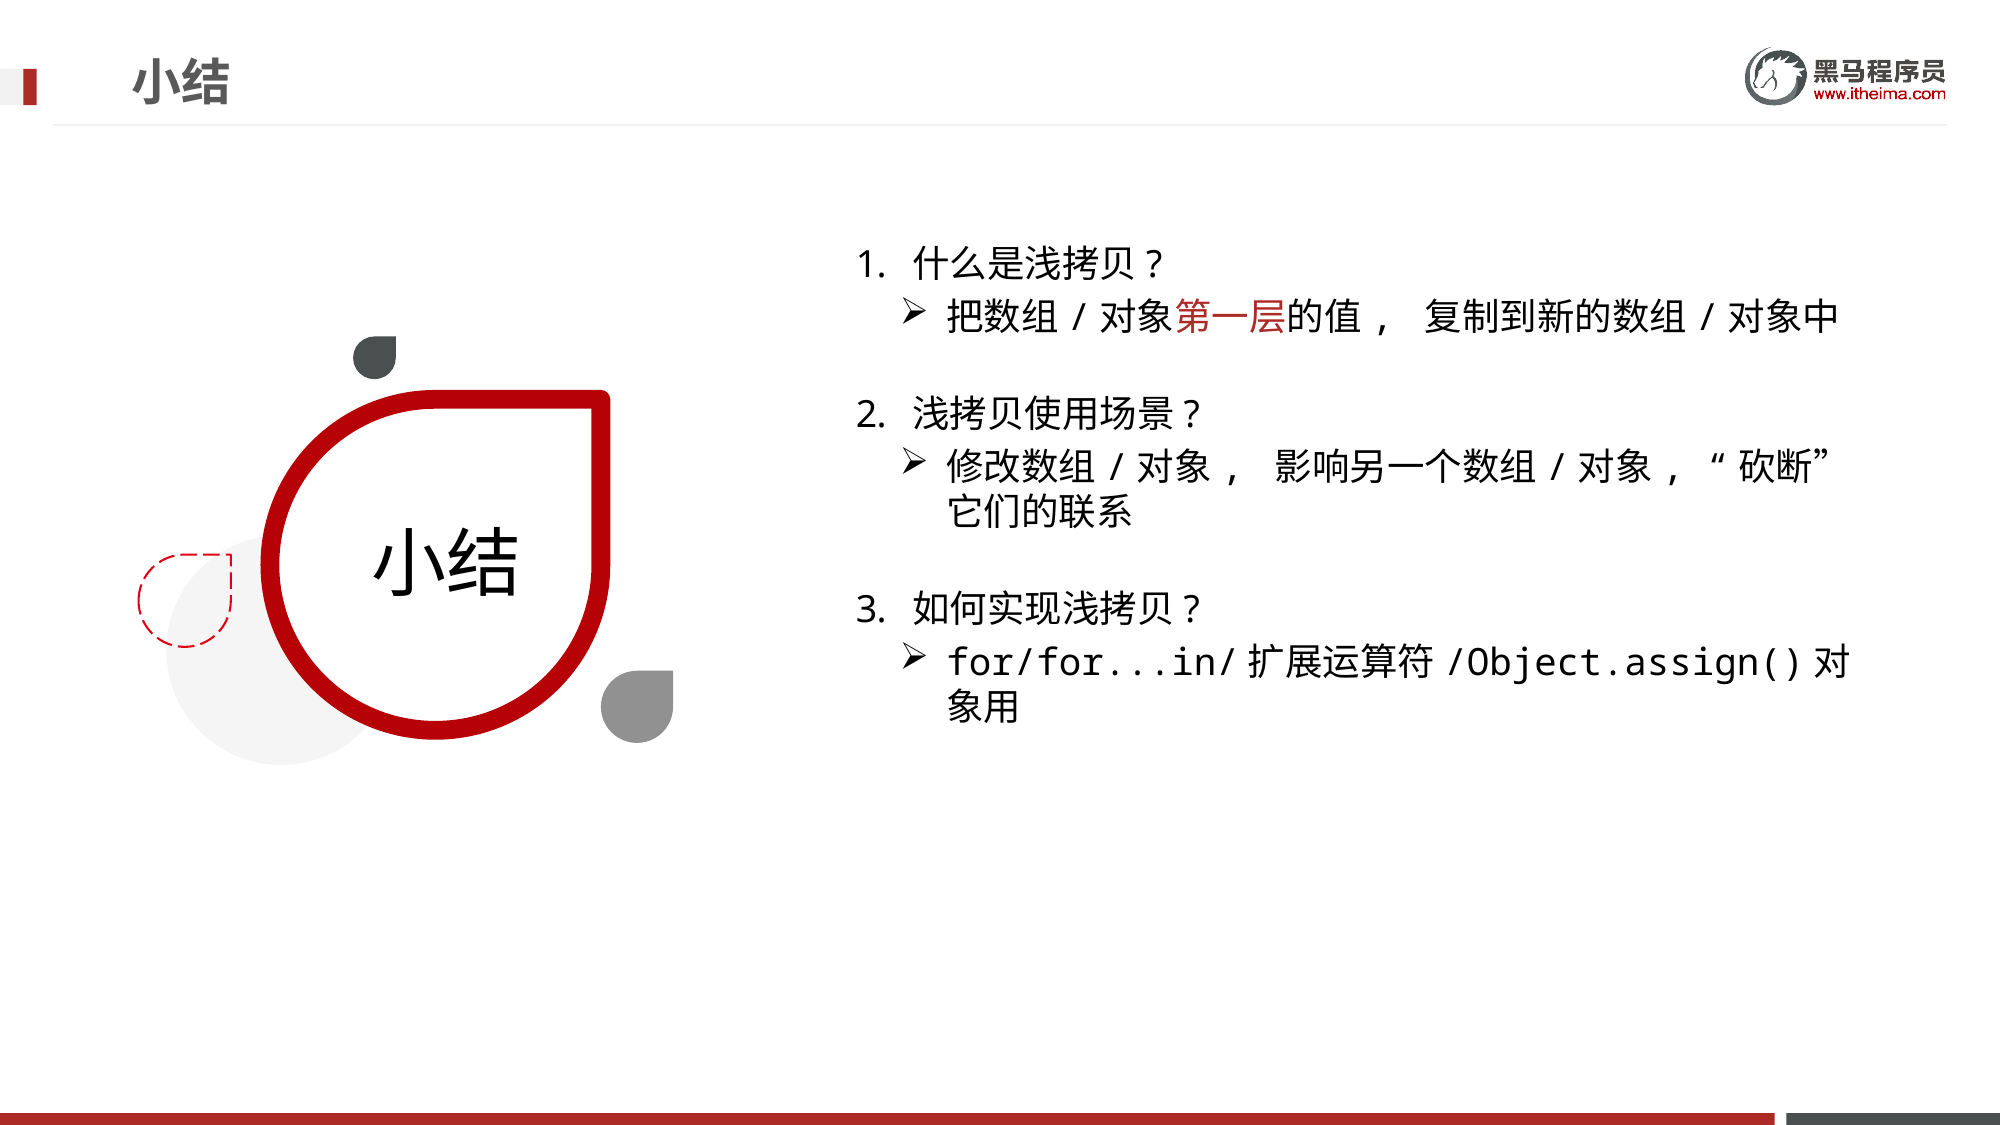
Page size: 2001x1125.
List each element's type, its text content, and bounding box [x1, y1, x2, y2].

list 什么是浅拷贝? 把数组/对象第一层的值, 复制到新的数组/对象中 浅拷贝使用场景? 修改数组/对象, 影响另一个数组/对象, “砍断”它们的联系 如何实现浅拷贝? for/for...in/扩展运算符/Object.assign()对象用 [841, 155, 1870, 896]
title 小结 [116, 38, 1556, 124]
picture [1744, 46, 1946, 106]
